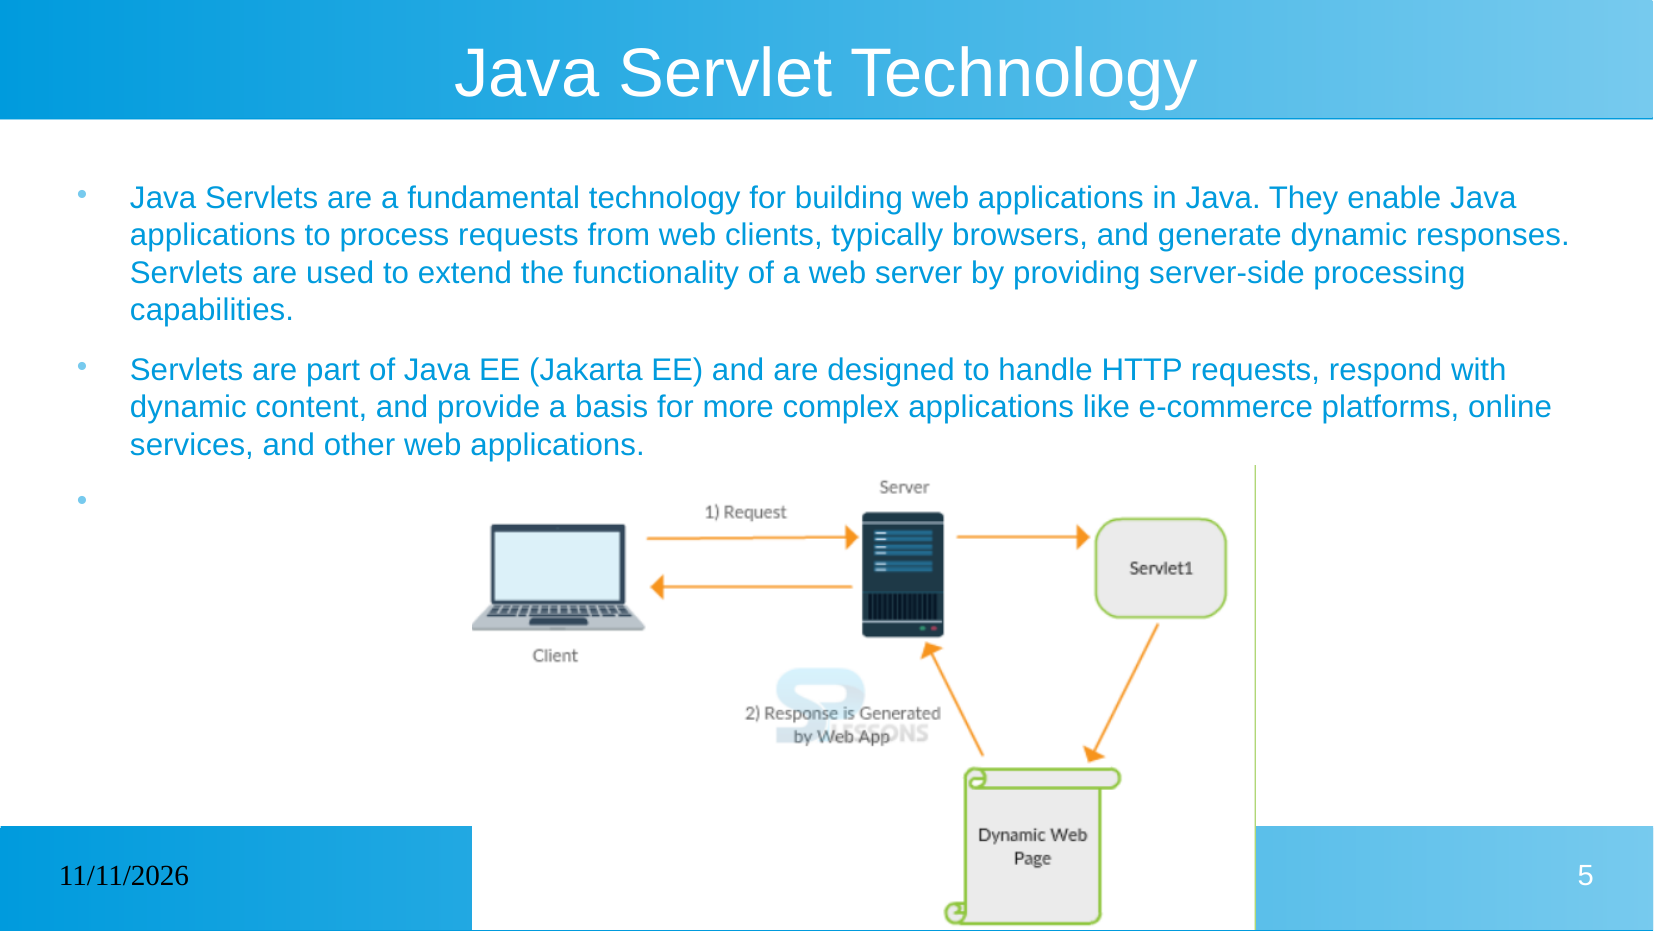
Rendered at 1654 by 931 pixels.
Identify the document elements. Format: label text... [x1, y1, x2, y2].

title Java Servlet Technology [59, 29, 1594, 108]
slide_number 5 [1262, 856, 1594, 915]
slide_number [59, 856, 443, 915]
picture [472, 464, 1256, 929]
list Java Servlets are a fundamental technology for building web applications in Java. They enable Java applications to process requests from web clients, typically browsers, and generate dynamic responses. Servlets are used to extend the functionality of a web server by providing server-side processing capabilities. Servlets are part of Java EE (Jakarta EE) and are designed to handle HTTP requests, respond with dynamic content, and provide a basis for more complex applications like e-commerce platforms, online services, and other web applications. [59, 177, 1594, 768]
